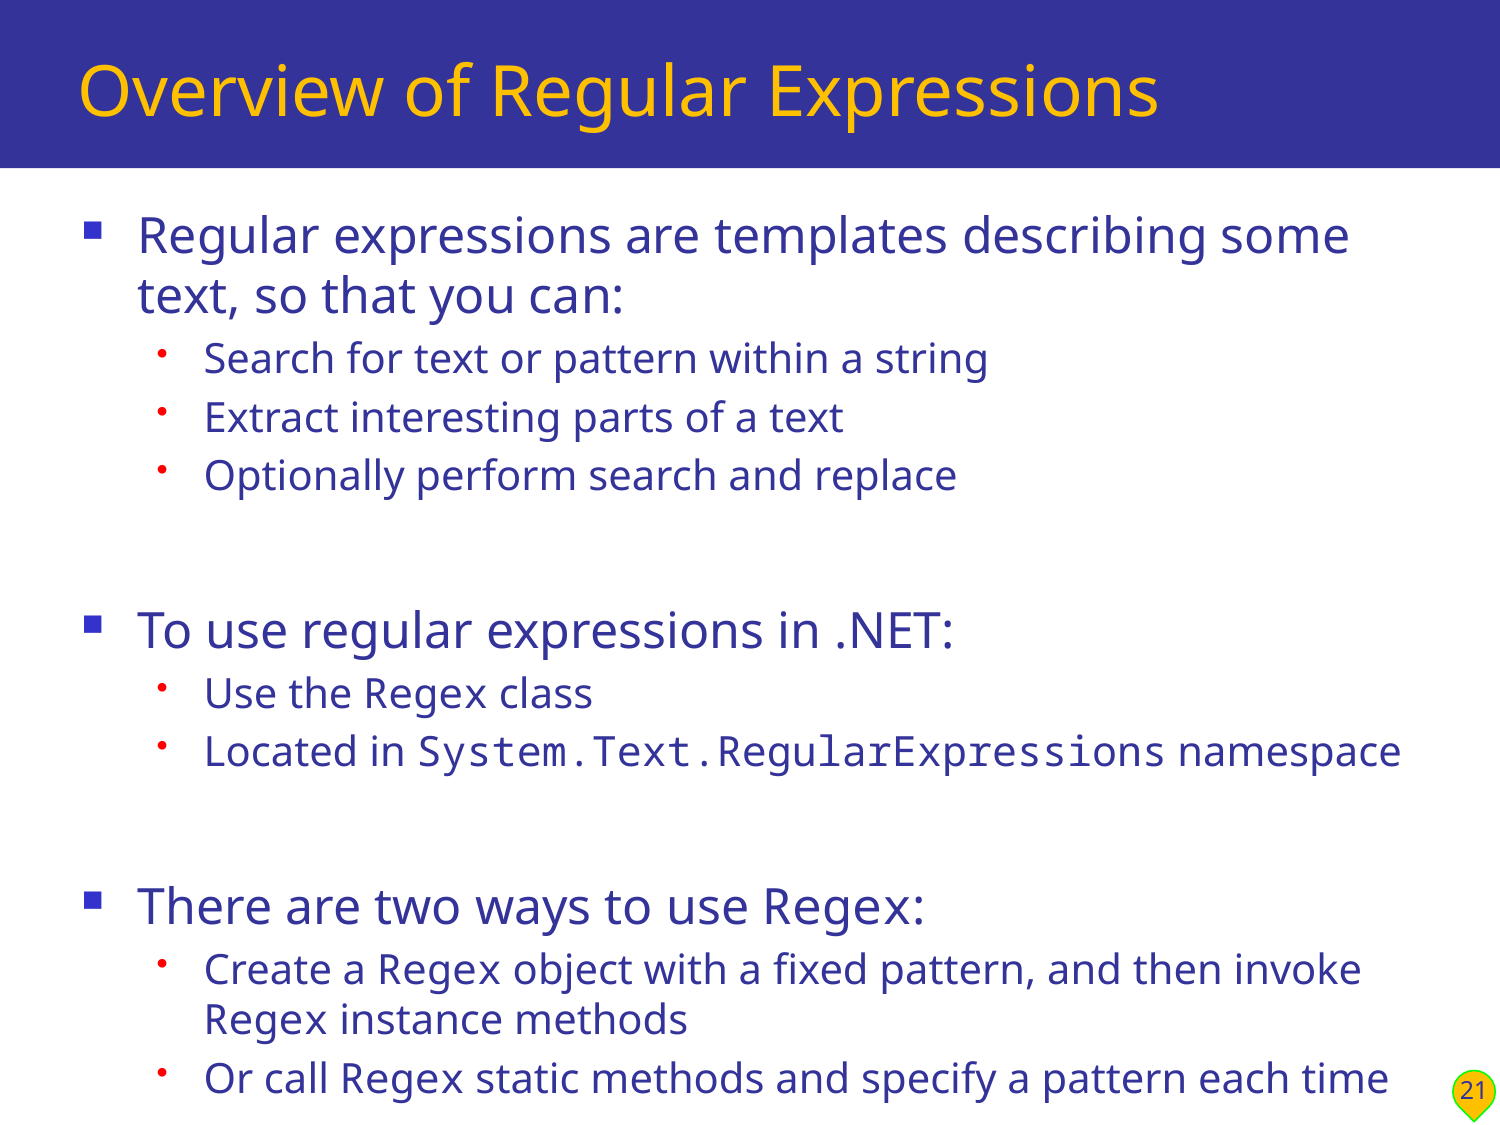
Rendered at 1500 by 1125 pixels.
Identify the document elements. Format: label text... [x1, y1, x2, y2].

list Regular expressions are templates describing some text, so that you can: Search for text or pattern within a string Extract interesting parts of a text Optionally perform search and replace To use regular expressions in .NET: Use the Regex class Located in System.Text.RegularExpressions namespace There are two ways to use Regex: Create a Regex object with a fixed pattern, and then invoke Regex instance methods Or call Regex static methods and specify a pattern each time [66, 196, 1460, 1007]
title Overview of Regular Expressions [61, 24, 1465, 139]
footer 21 [1431, 1040, 1500, 1117]
